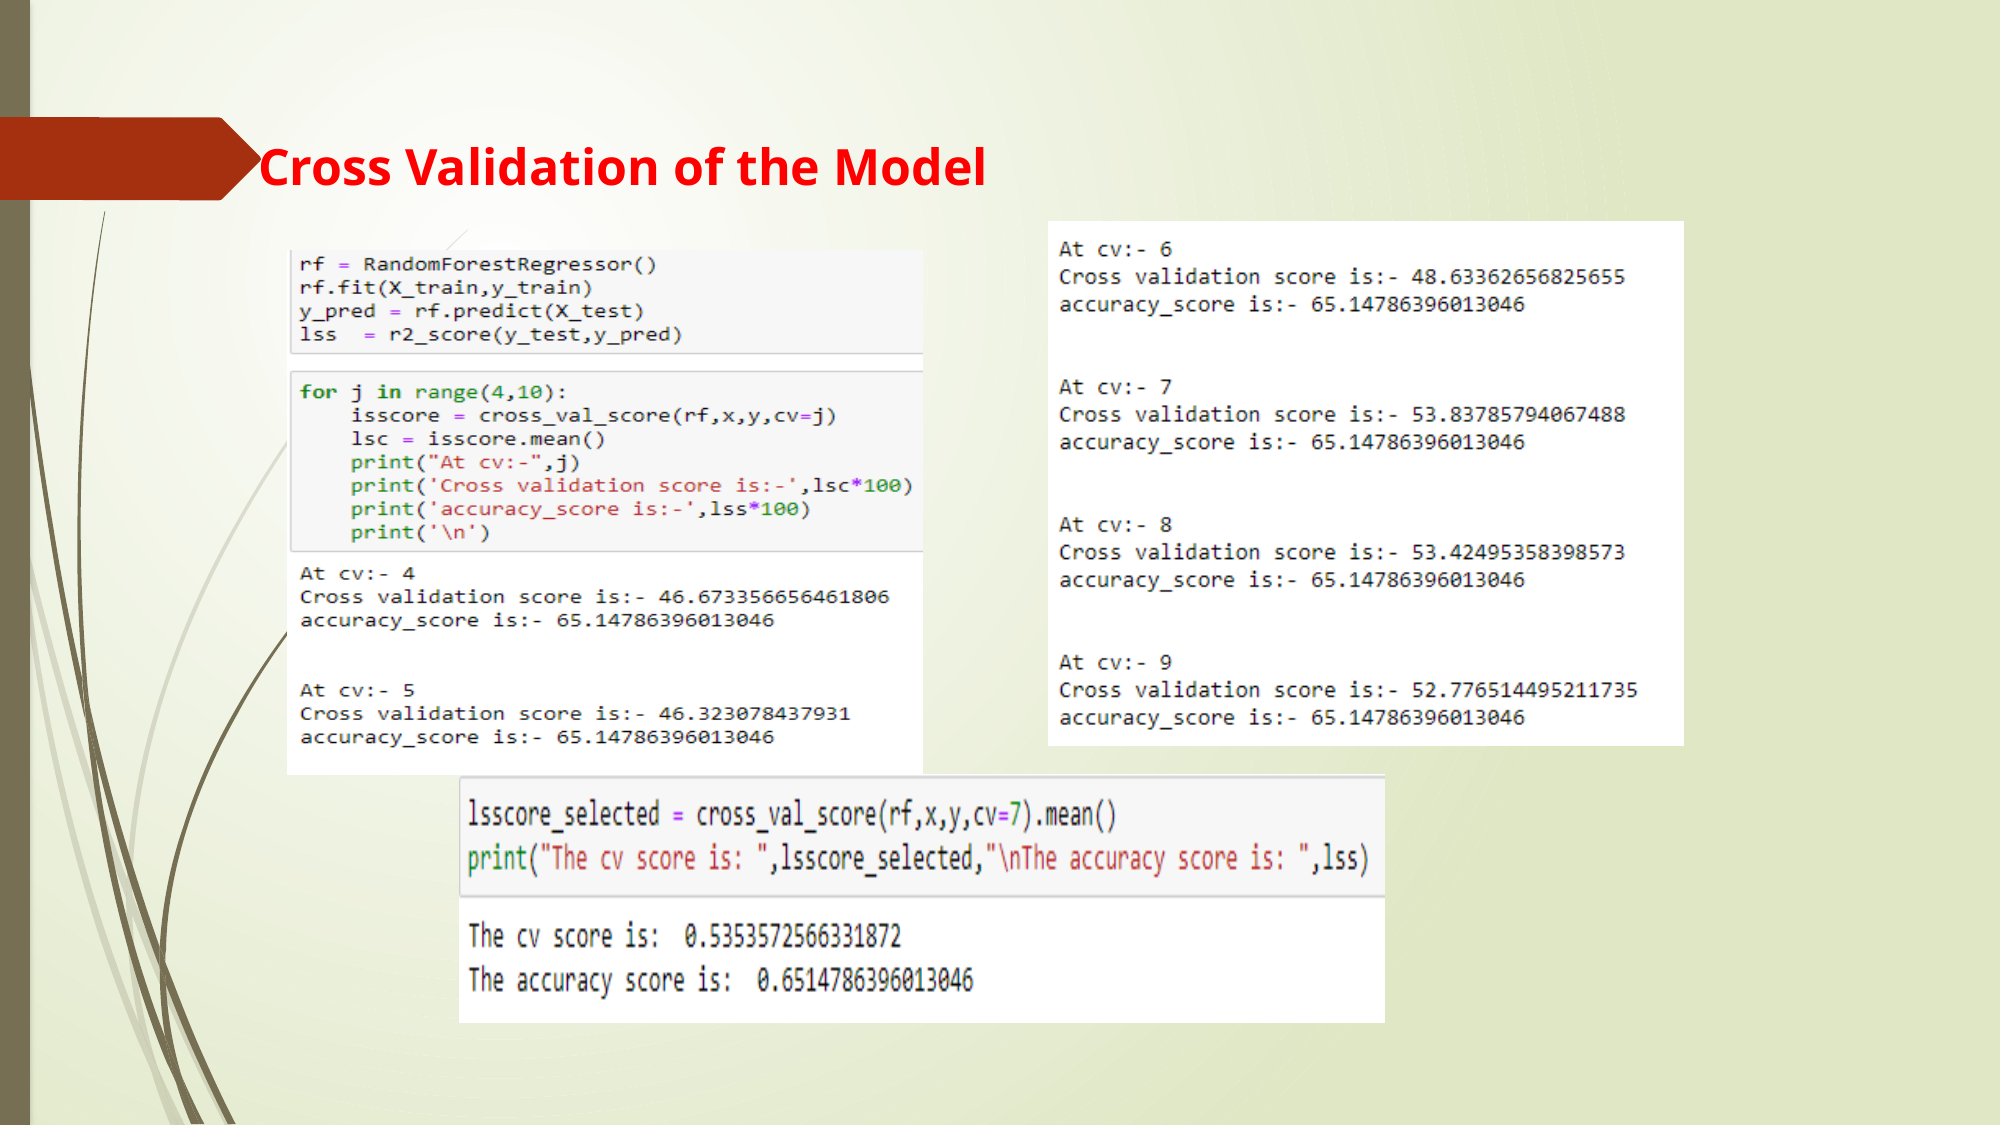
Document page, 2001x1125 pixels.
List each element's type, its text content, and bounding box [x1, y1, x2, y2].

picture [1048, 221, 1684, 746]
title Cross Validation of the Model [223, 102, 1968, 1102]
picture [286, 250, 1385, 1023]
